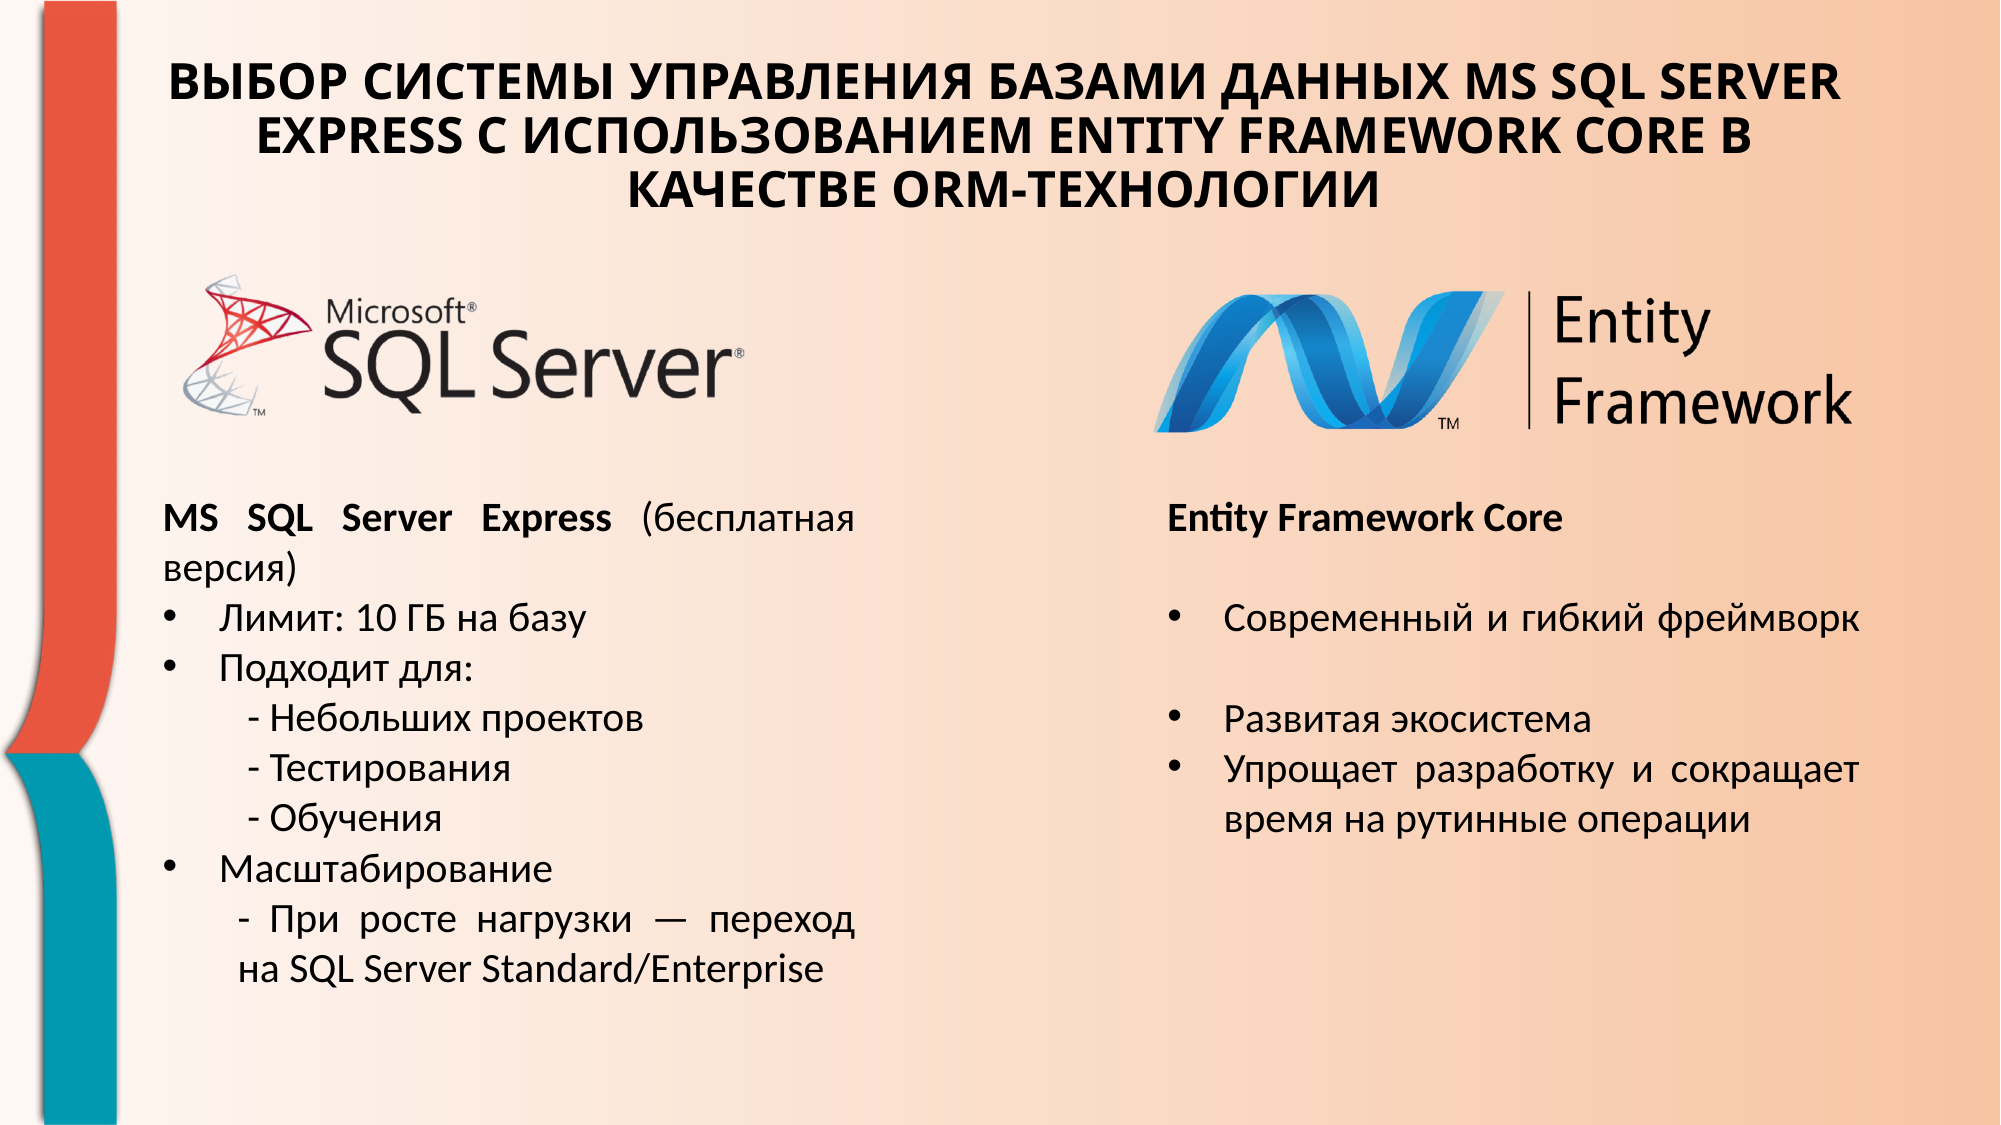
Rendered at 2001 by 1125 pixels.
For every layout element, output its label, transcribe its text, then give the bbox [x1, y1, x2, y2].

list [1152, 291, 1852, 433]
text_box MS SQL Server Express (бесплатная версия) Лимит: 10 ГБ на базу Подходит для: - Небольших проектов - Тестирования - Обучения Масштабирование - При росте нагрузки — переход на SQL Server Standard/Enterprise [147, 482, 871, 998]
text_box Entity Framework Core Современный и гибкий фреймворк Развитая экосистема Упрощает разработку и сокращает время на рутинные операции [1152, 482, 1875, 848]
picture [147, 245, 779, 433]
title ВЫБОР СИСТЕМЫ УПРАВЛЕНИЯ БАЗАМИ ДАННЫХ MS SQL SERVER EXPRESS С ИСПОЛЬЗОВАНИЕМ ENTITY FRAMEWORK CORE В КАЧЕСТВЕ ORM-ТЕХНОЛОГИИ [141, 28, 1867, 246]
picture [0, 2, 623, 1124]
list [137, 410, 984, 1016]
